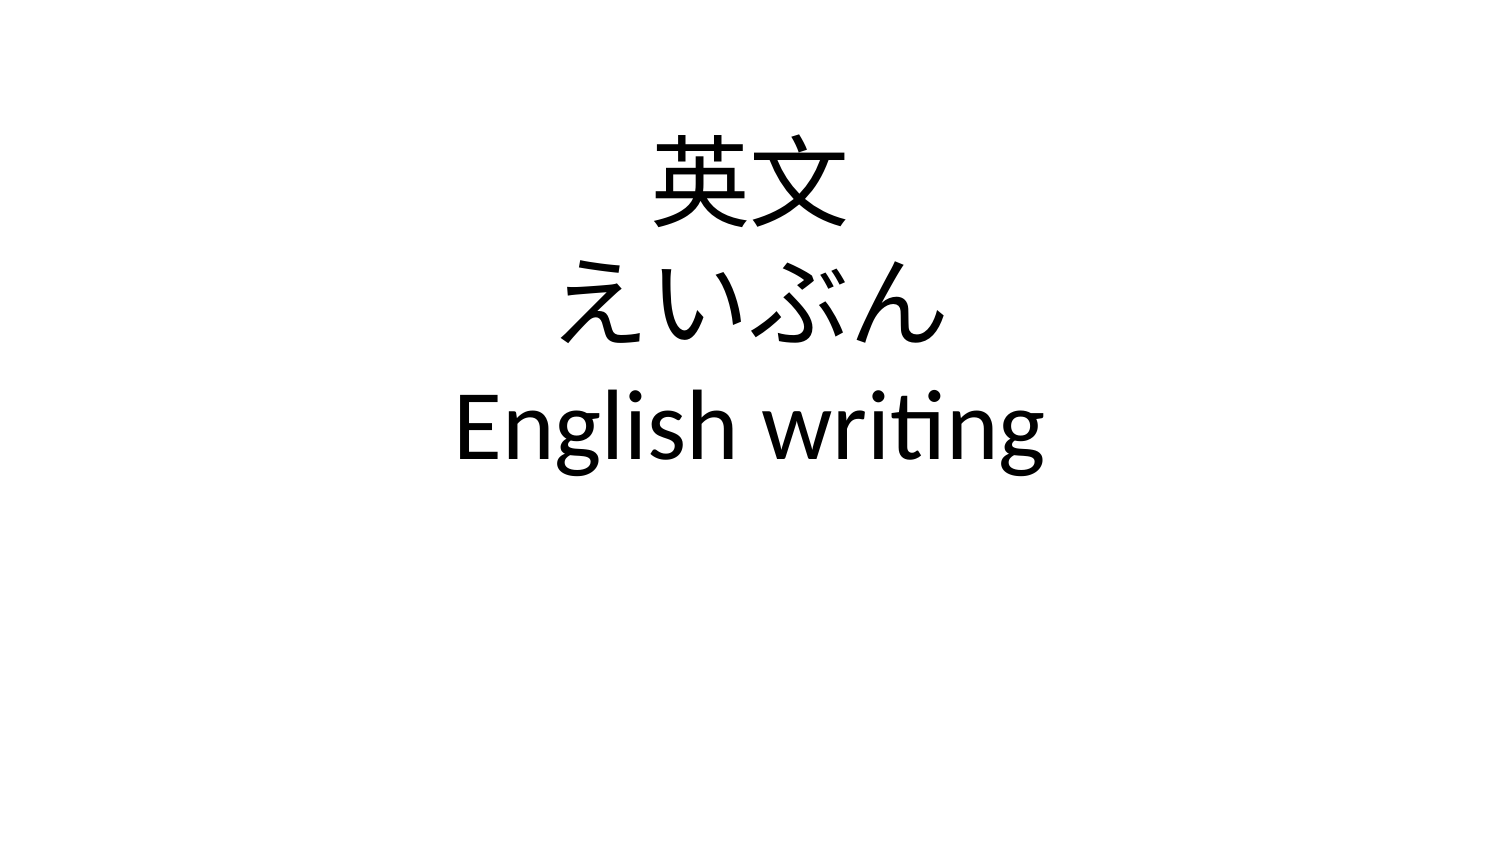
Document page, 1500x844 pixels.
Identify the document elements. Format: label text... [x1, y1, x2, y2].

text_box 英文 えいぶん English writing [0, 149, 1500, 450]
